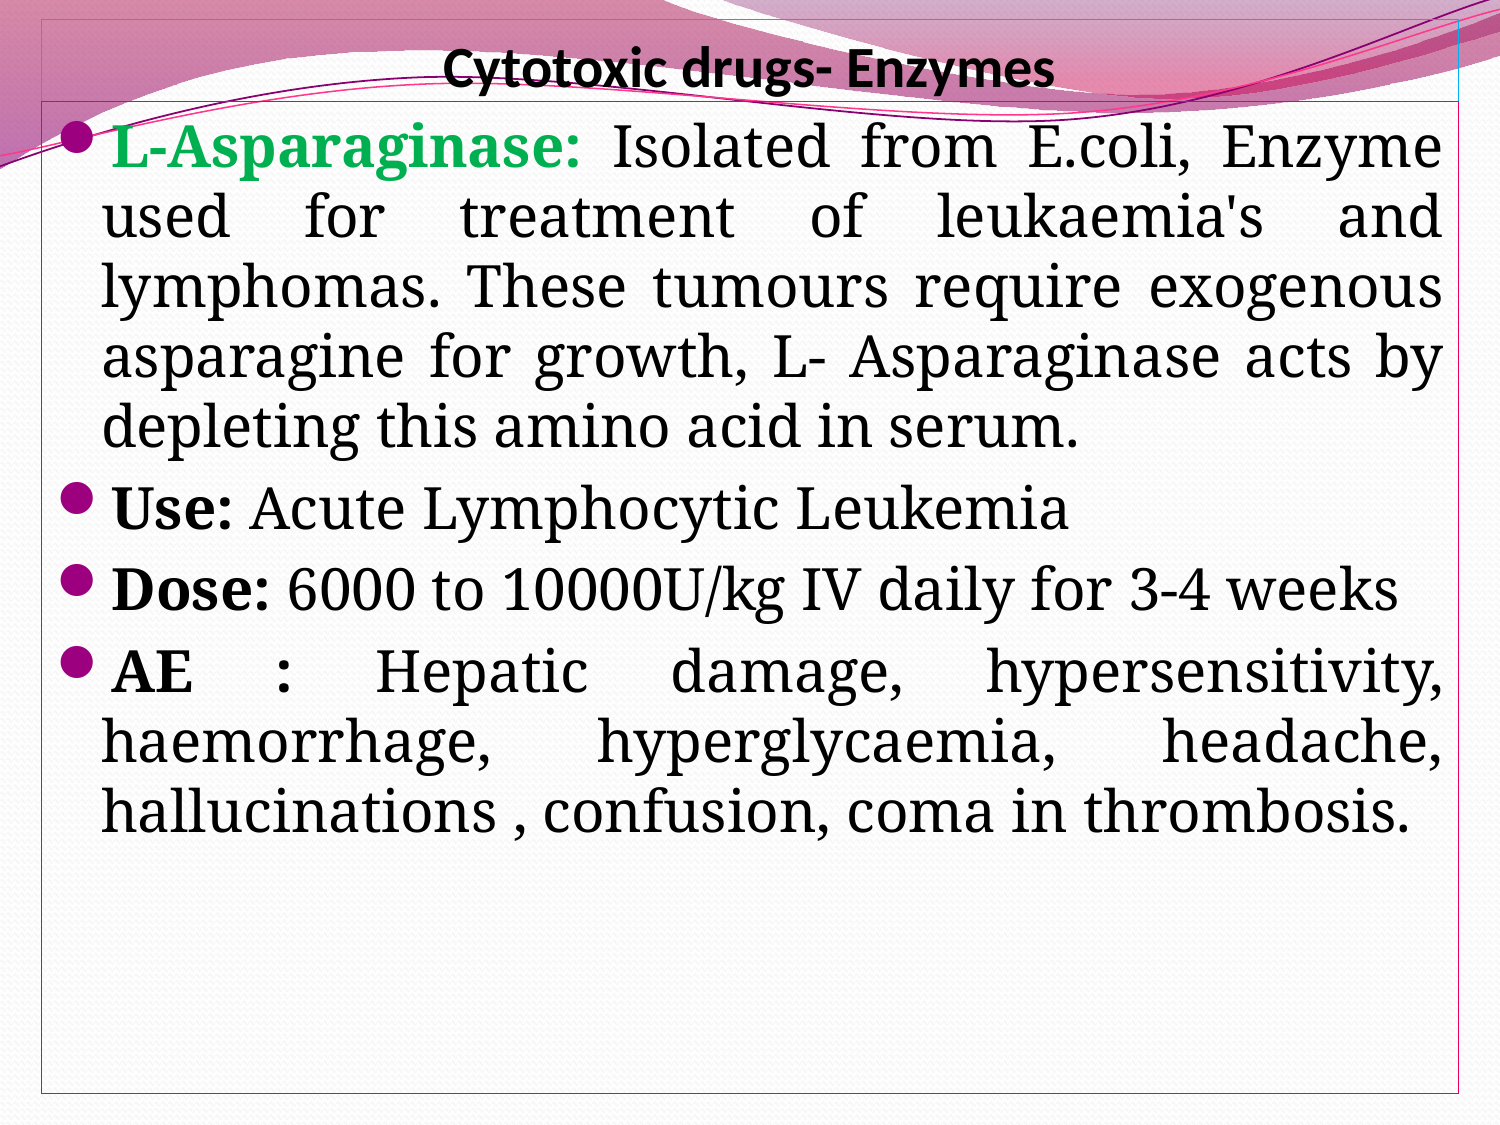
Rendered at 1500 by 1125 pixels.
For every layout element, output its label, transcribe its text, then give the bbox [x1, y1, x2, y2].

title Cytotoxic drugs- Enzymes [41, 19, 1459, 101]
list L-Asparaginase: Isolated from E.coli, Enzyme used for treatment of leukaemia's and lymphomas. These tumours require exogenous asparagine for growth, L- Asparaginase acts by depleting this amino acid in serum. Use: Acute Lymphocytic Leukemia Dose: 6000 to 10000U/kg IV daily for 3-4 weeks AE : Hepatic damage, hypersensitivity, haemorrhage, hyperglycaemia, headache, hallucinations , confusion, coma in thrombosis. [41, 101, 1459, 1094]
